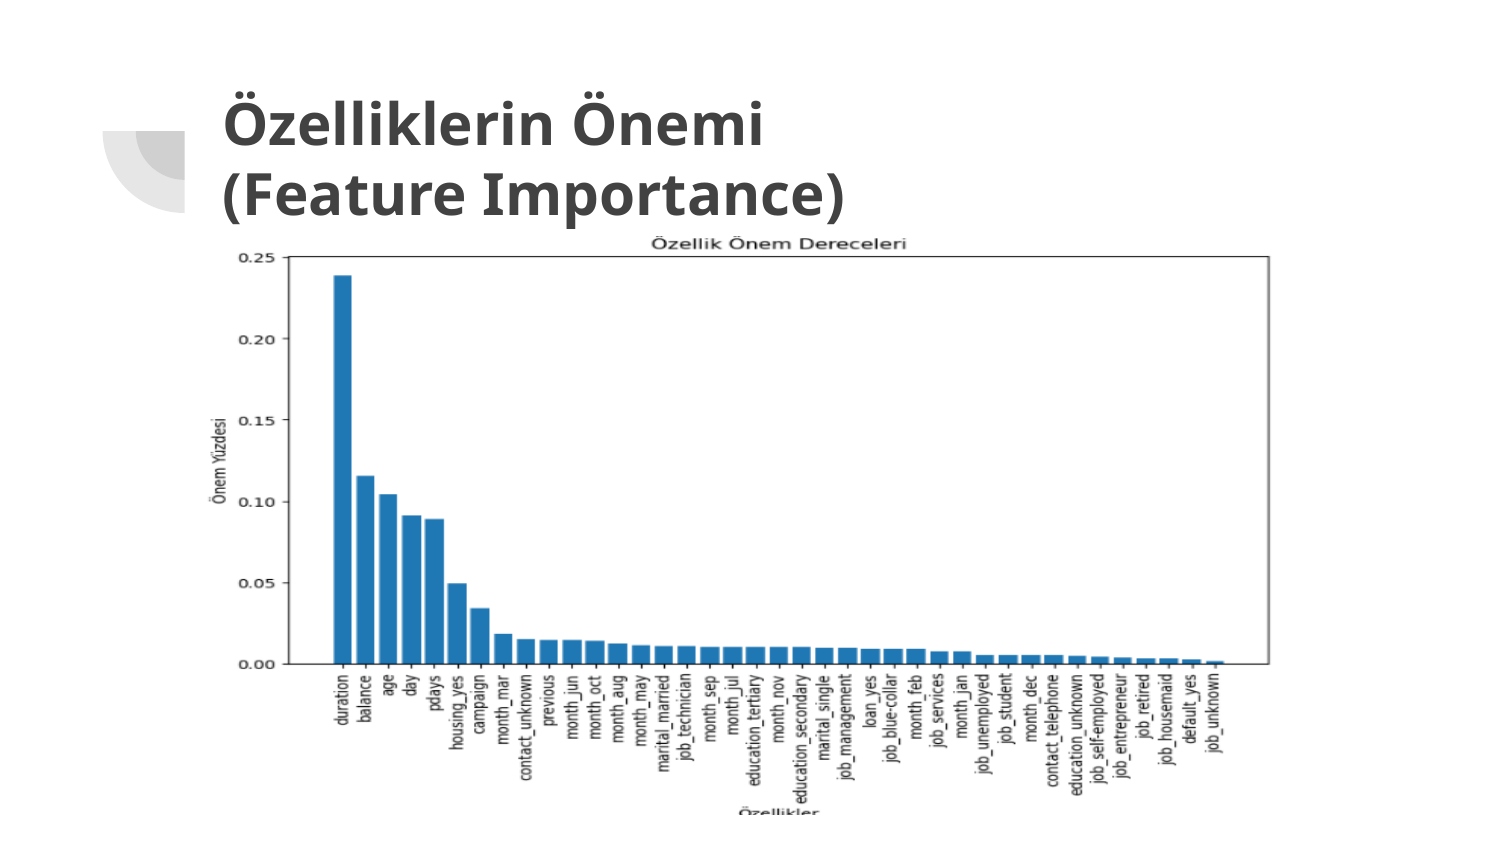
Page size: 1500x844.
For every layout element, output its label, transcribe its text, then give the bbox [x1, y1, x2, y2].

picture [181, 236, 1293, 815]
title Özelliklerin Önemi (Feature Importance) [207, 72, 1361, 237]
